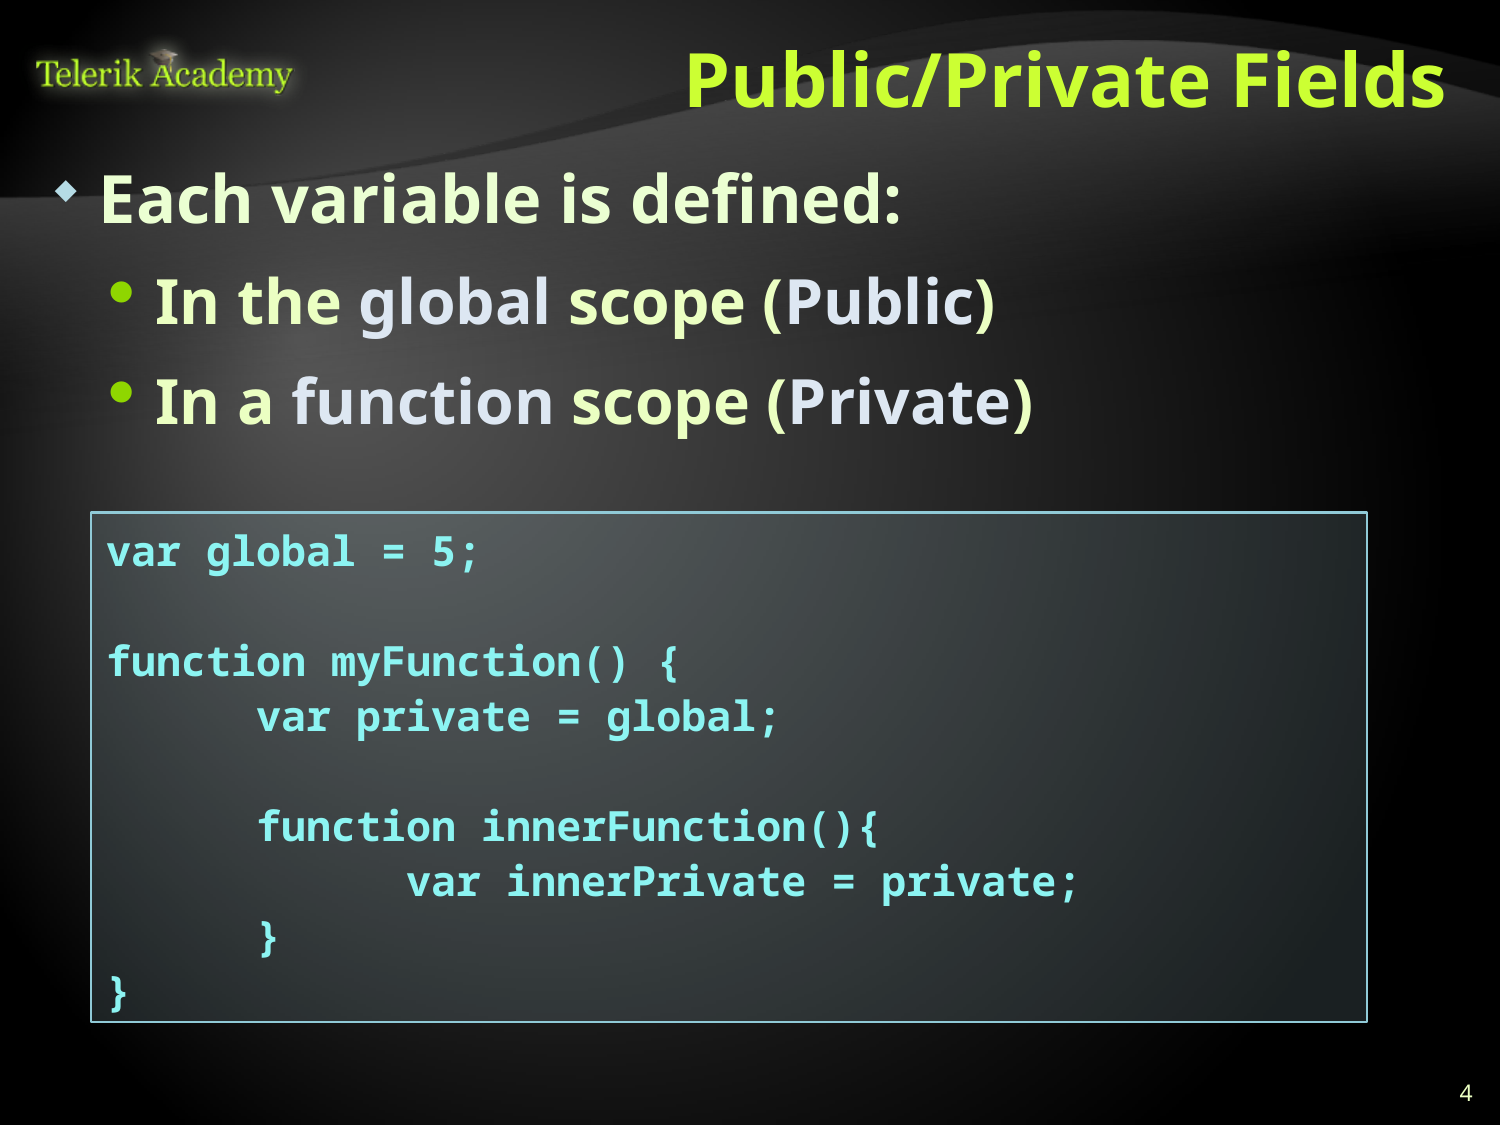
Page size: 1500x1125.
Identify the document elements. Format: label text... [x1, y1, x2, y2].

slide_number 4 [1412, 1074, 1488, 1113]
picture [0, 0, 1500, 1125]
list Each variable is defined: In the global scope (Public) In a function scope (Private) [37, 149, 1463, 1100]
text_box var global = 5; function myFunction() { var private = global; function innerFunction(){ var innerPrivate = private; } } [91, 512, 1367, 1023]
title Public/Private Fields [300, 12, 1463, 149]
